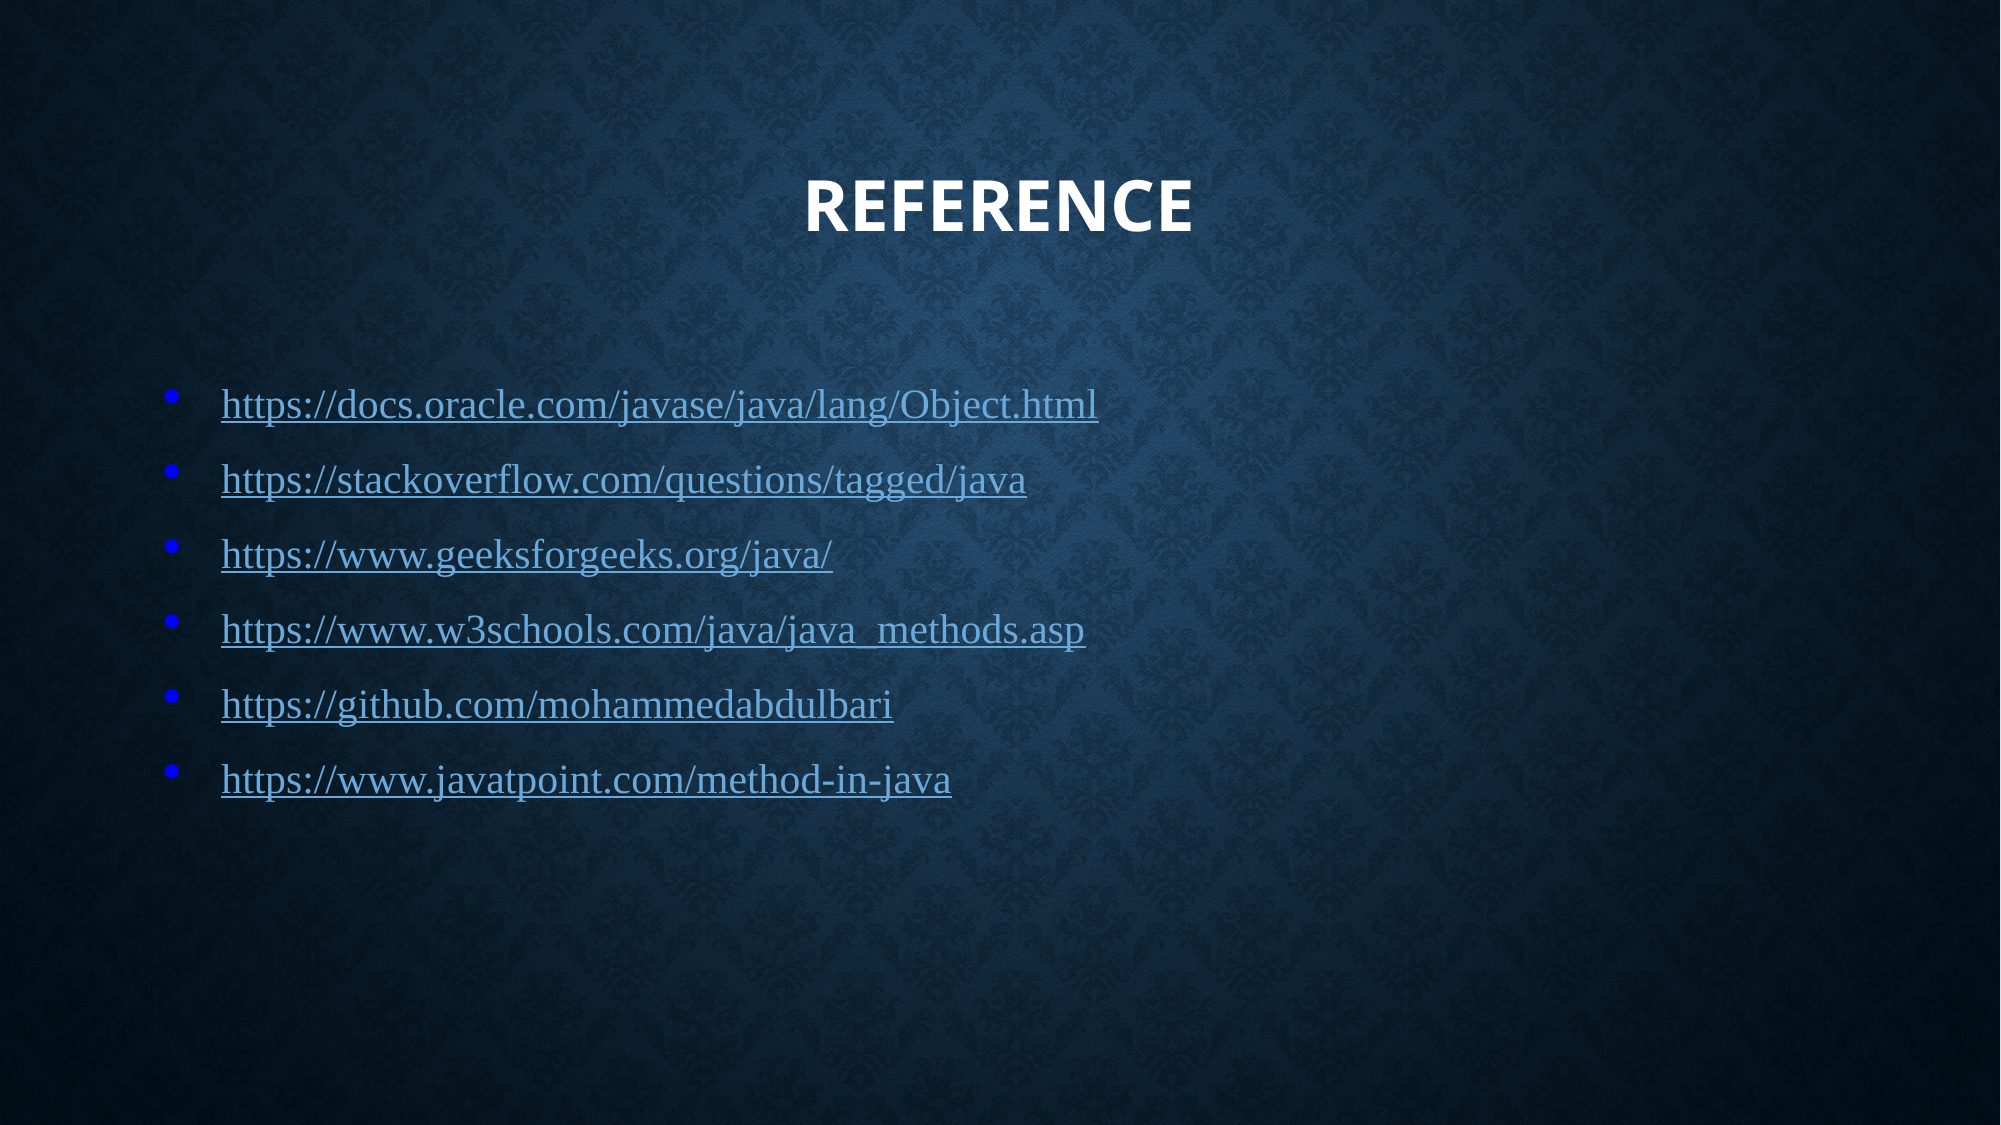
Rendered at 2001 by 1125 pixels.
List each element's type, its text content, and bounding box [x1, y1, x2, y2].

title reference [149, 99, 1849, 318]
list https://docs.oracle.com/javase/java/lang/Object.html https://stackoverflow.com/questions/tagged/java https://www.geeksforgeeks.org/java/ https://www.w3schools.com/java/java_methods.asp https://github.com/mohammedabdulbari https://www.javatpoint.com/method-in-java [149, 343, 1849, 950]
